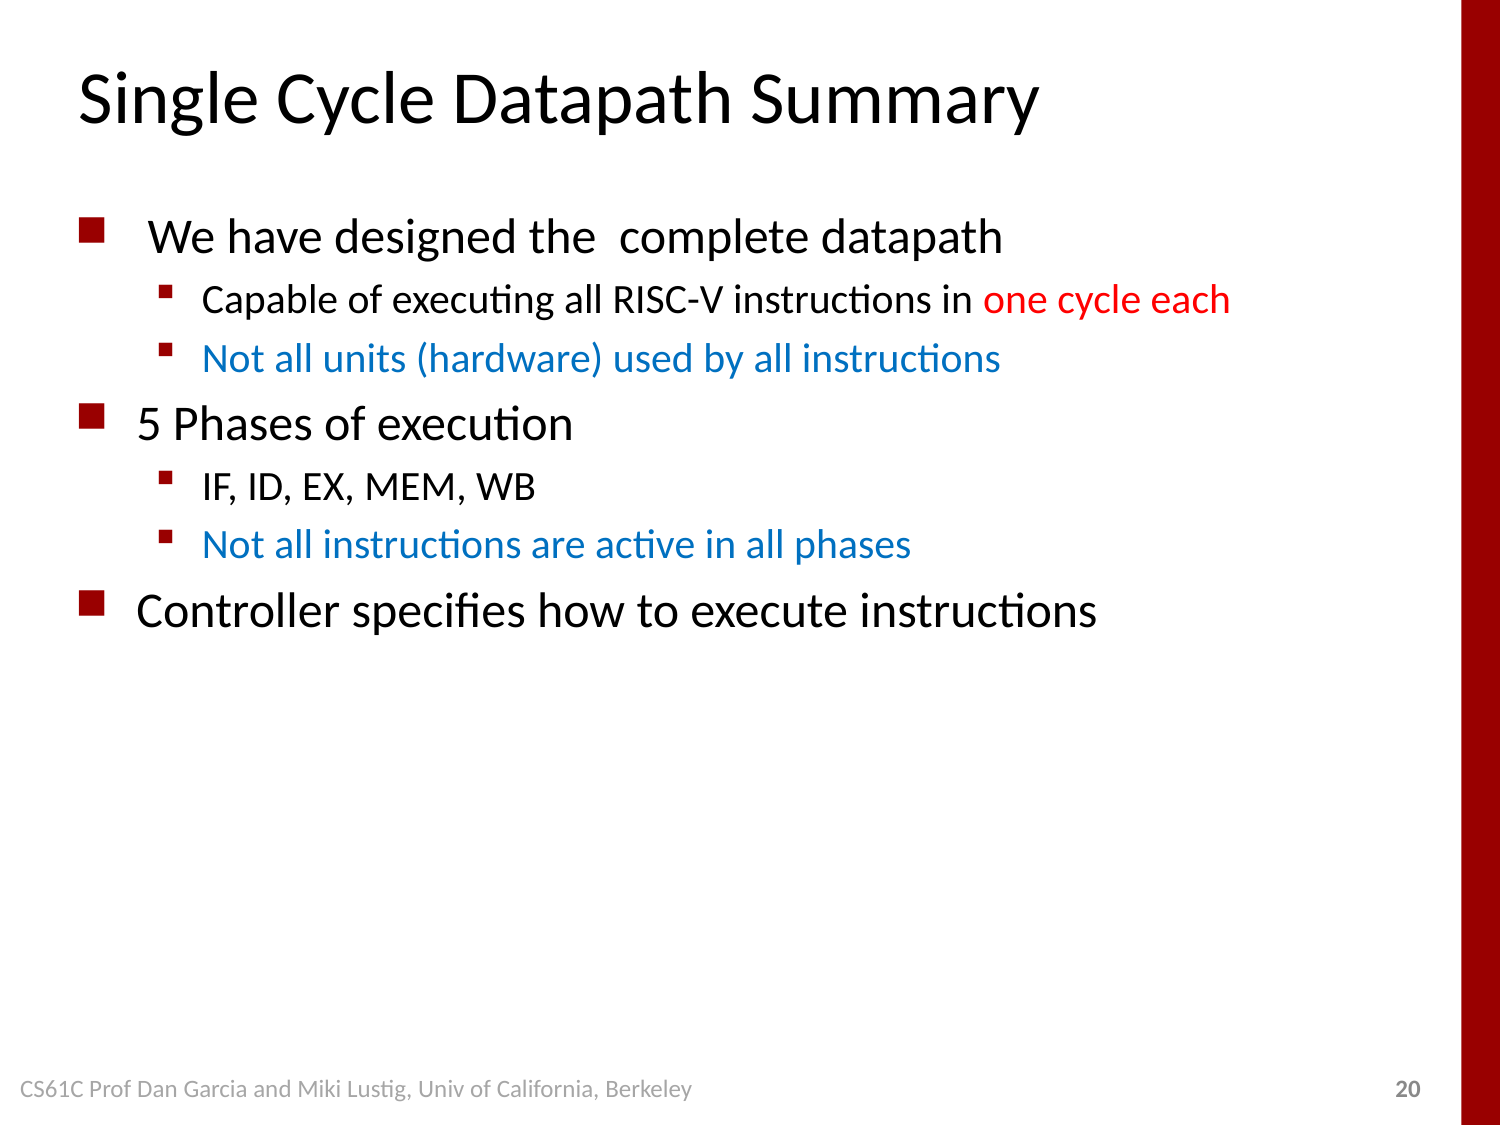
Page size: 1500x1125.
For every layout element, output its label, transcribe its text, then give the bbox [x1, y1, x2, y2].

list We have designed the complete datapath Capable of executing all RISC-V instructions in one cycle each Not all units (hardware) used by all instructions 5 Phases of execution IF, ID, EX, MEM, WB Not all instructions are active in all phases Controller specifies how to execute instructions [65, 196, 1361, 1047]
text_box CS61C Prof Dan Garcia and Miki Lustig, Univ of California, Berkeley [5, 1057, 867, 1117]
title Single Cycle Datapath Summary [63, 30, 1310, 156]
